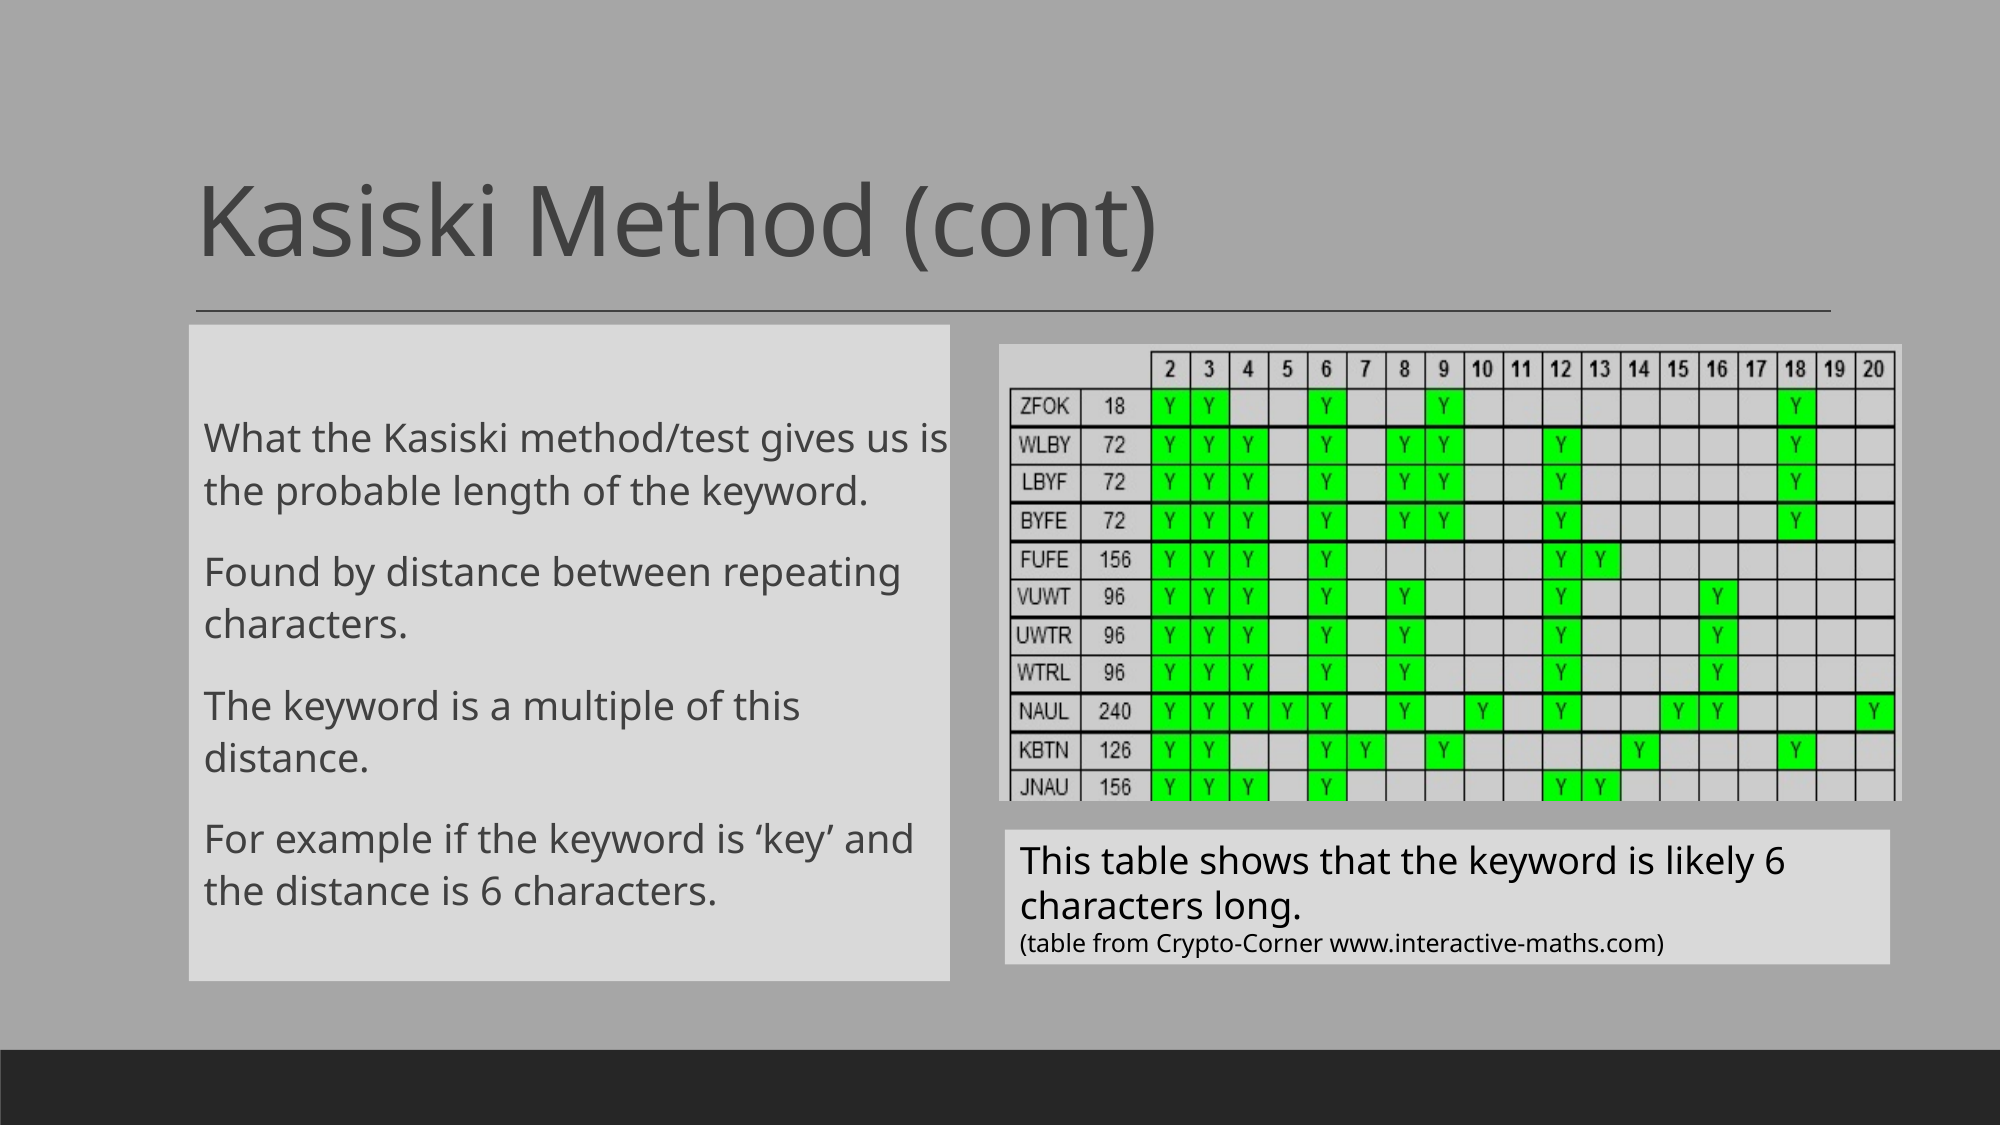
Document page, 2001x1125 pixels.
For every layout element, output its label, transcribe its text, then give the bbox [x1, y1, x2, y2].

title Kasiski Method (cont) [180, 47, 1830, 285]
text_box This table shows that the keyword is likely 6 characters long. (table from Crypto-Corner www.interactive-maths.com) [1004, 829, 1891, 965]
picture [999, 344, 1902, 802]
list What the Kasiski method/test gives us is the probable length of the keyword. Found by distance between repeating characters. The keyword is a multiple of this distance. For example if the keyword is ‘key’ and the distance is 6 characters. [188, 324, 950, 982]
